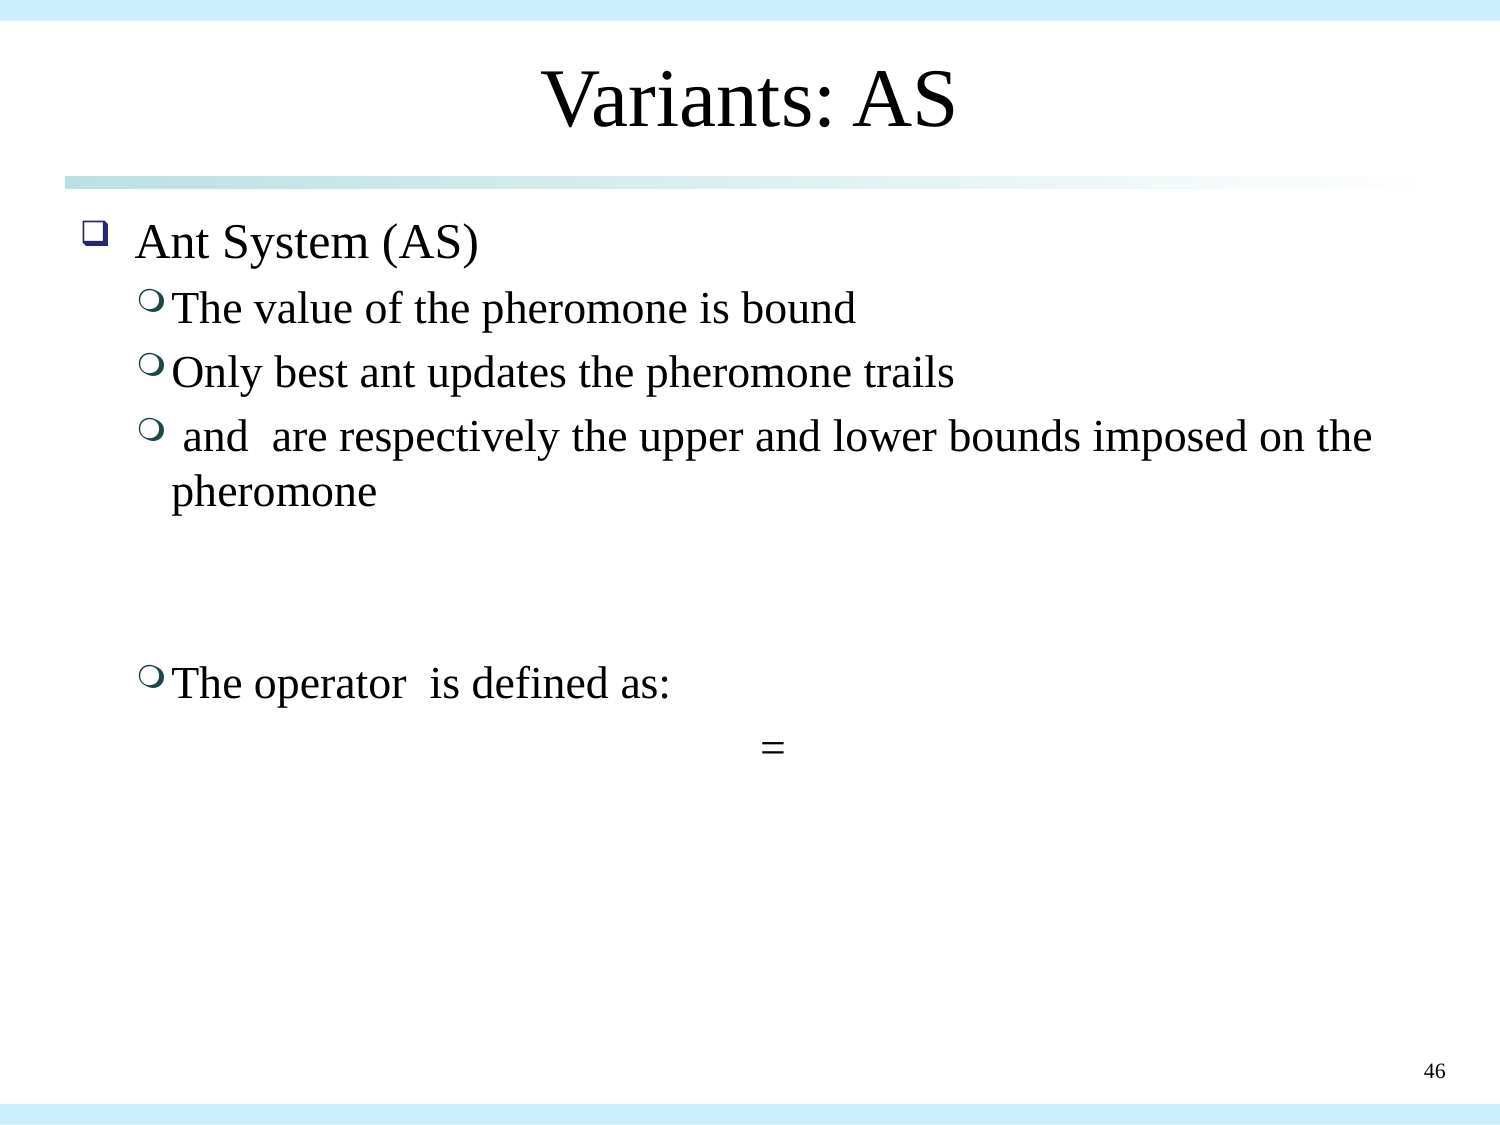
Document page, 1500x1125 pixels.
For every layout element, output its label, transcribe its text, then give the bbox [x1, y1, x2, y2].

slide_number 46 [1074, 1048, 1461, 1105]
